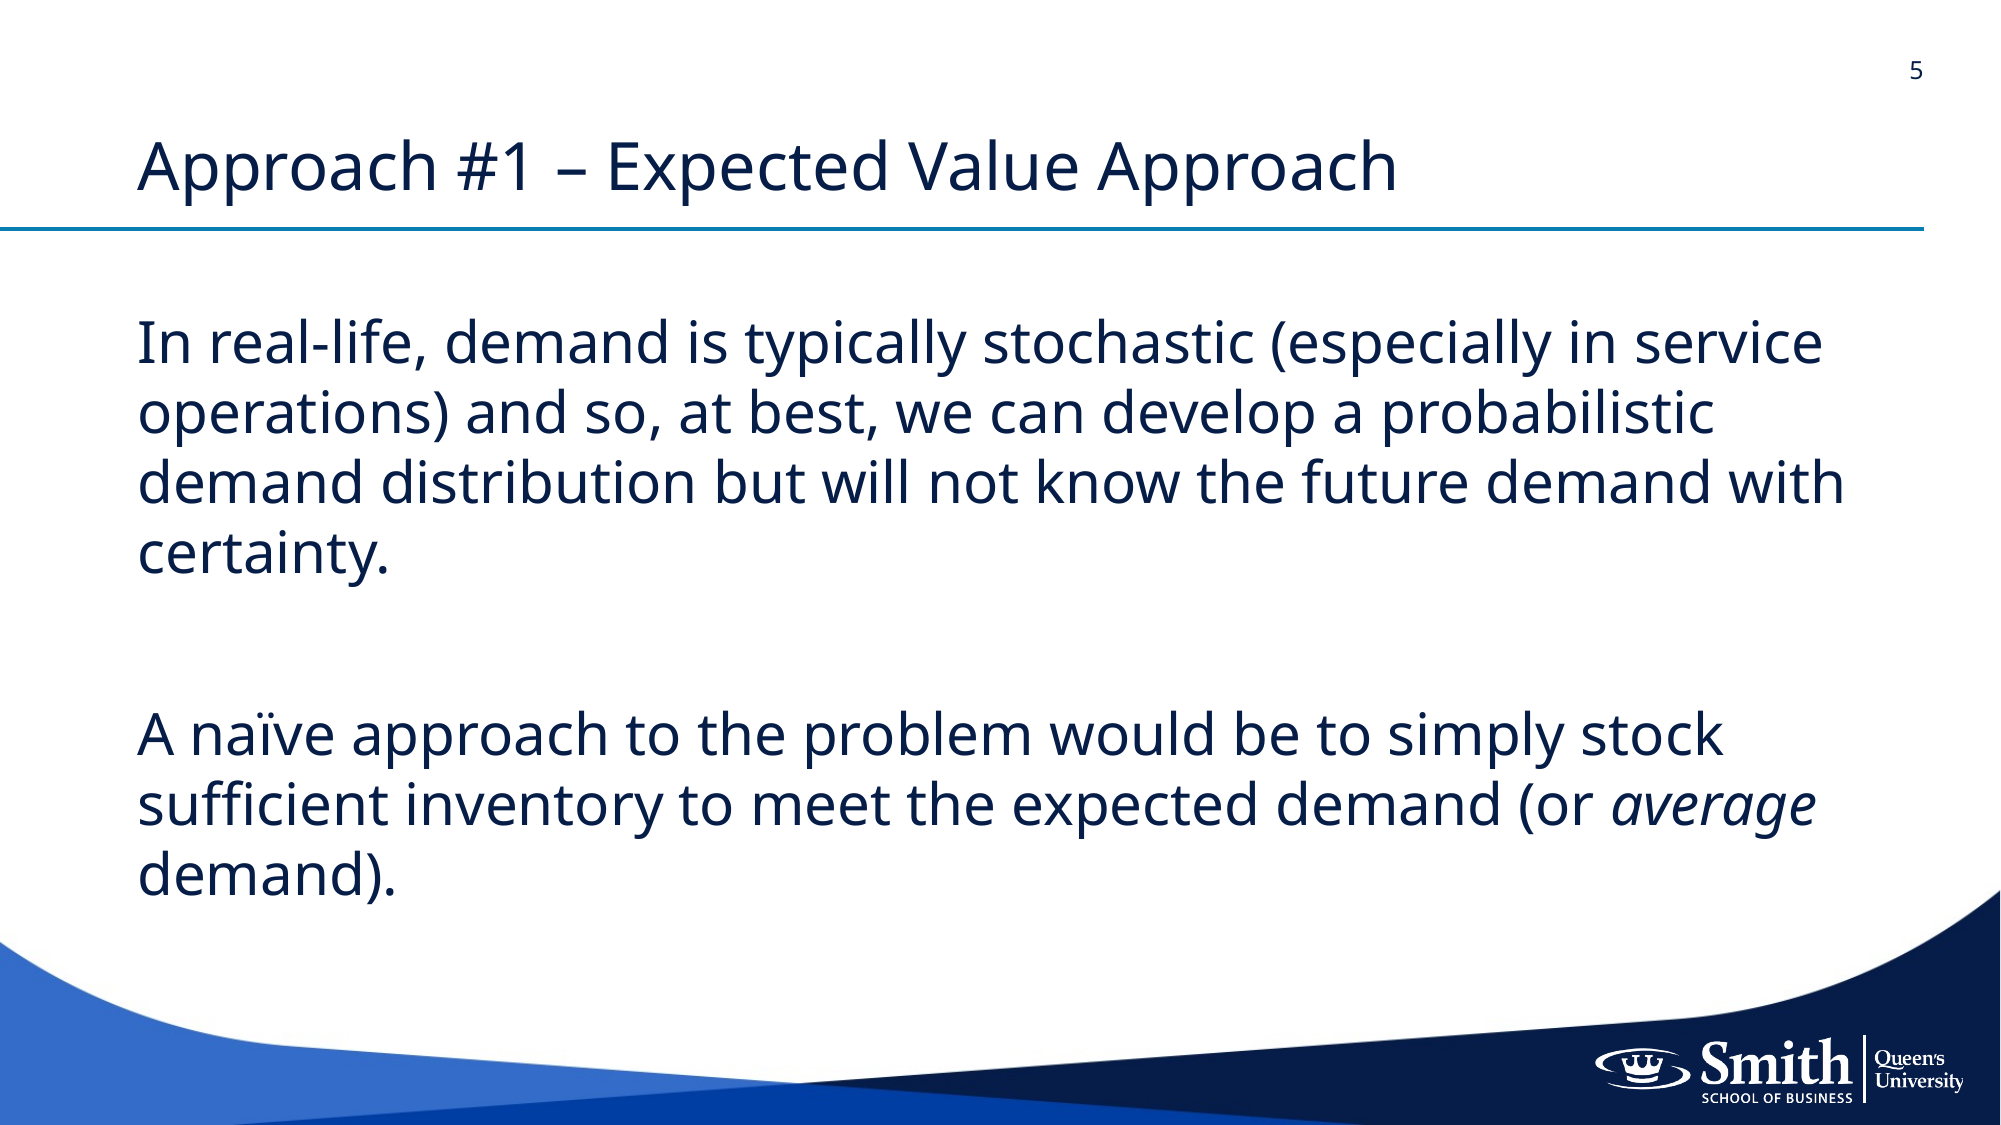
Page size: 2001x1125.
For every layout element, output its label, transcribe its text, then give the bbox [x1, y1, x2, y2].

title Approach #1 – Expected Value Approach [137, 51, 1680, 205]
list In real-life, demand is typically stochastic (especially in service operations) and so, at best, we can develop a probabilistic demand distribution but will not know the future demand with certainty. A naïve approach to the problem would be to simply stock sufficient inventory to meet the expected demand (or average demand). [137, 305, 1929, 944]
picture [0, 0, 2001, 1125]
